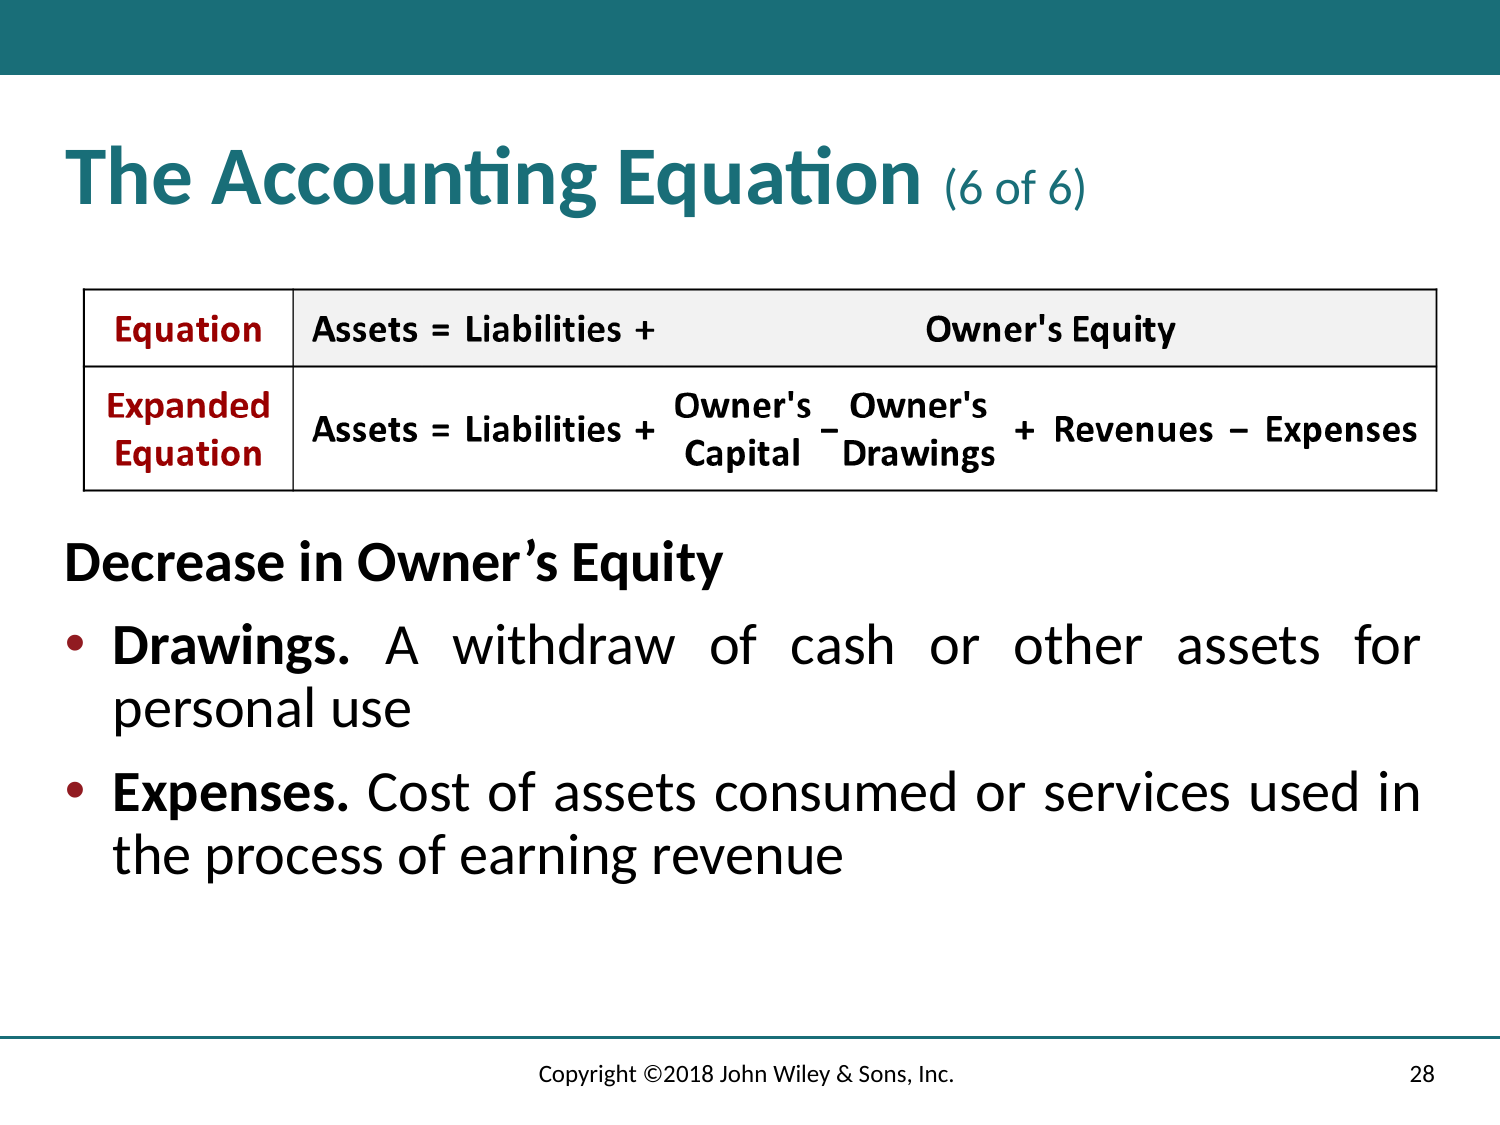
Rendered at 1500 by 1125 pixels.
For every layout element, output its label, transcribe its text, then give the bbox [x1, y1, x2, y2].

footer Copyright ©2018 John Wiley & Sons, Inc. [496, 1042, 1004, 1103]
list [82, 288, 1438, 500]
title The Accounting Equation (6 of 6) [50, 125, 1450, 250]
list Decrease in Owner’s Equity Drawings. A withdraw of cash or other assets for personal use Expenses. Cost of assets consumed or services used in the process of earning revenue [50, 523, 1438, 913]
slide_number 28 [1059, 1042, 1450, 1103]
